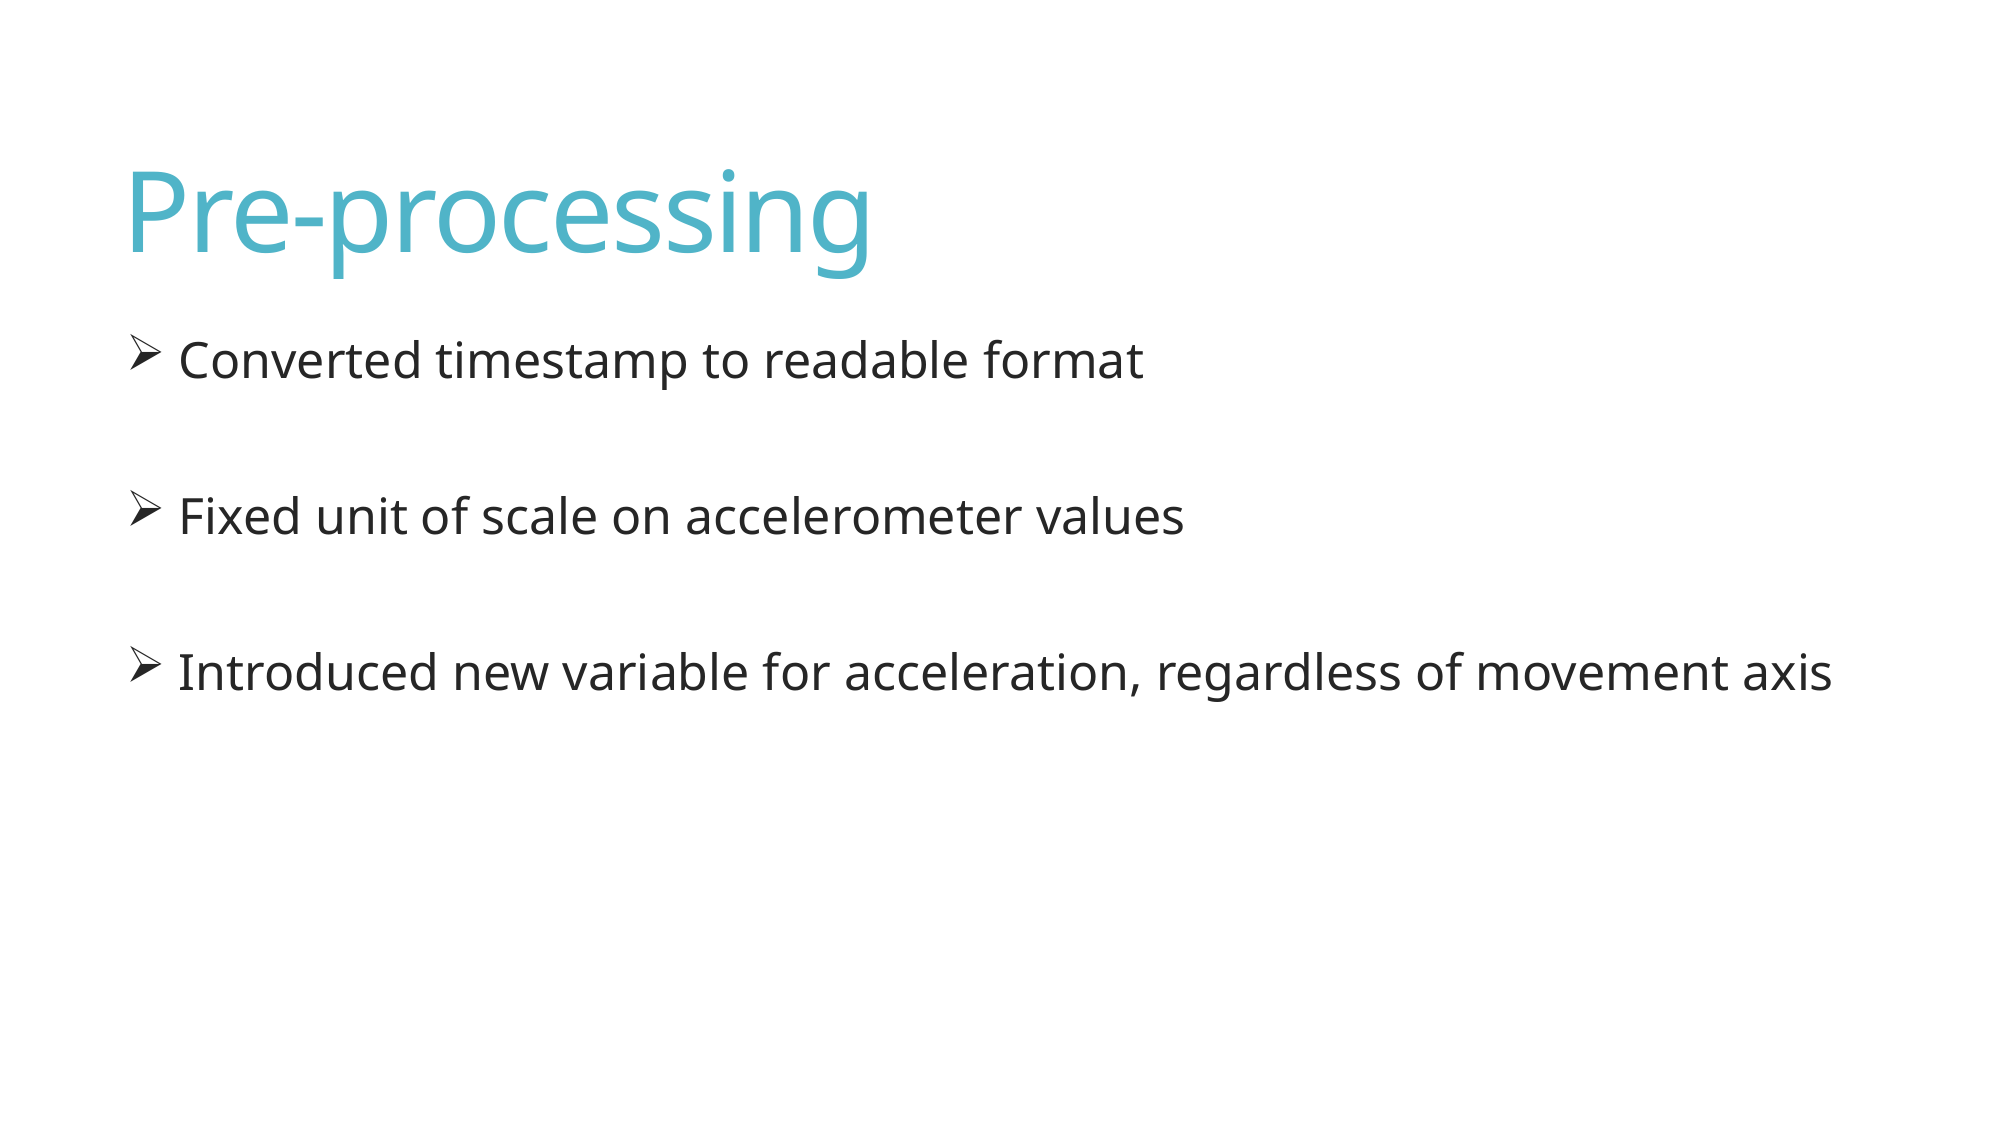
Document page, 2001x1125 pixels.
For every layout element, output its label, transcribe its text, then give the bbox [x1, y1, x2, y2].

list Converted timestamp to readable format Fixed unit of scale on accelerometer values Introduced new variable for acceleration, regardless of movement axis [111, 329, 1876, 948]
title Pre-processing [107, 81, 1875, 354]
